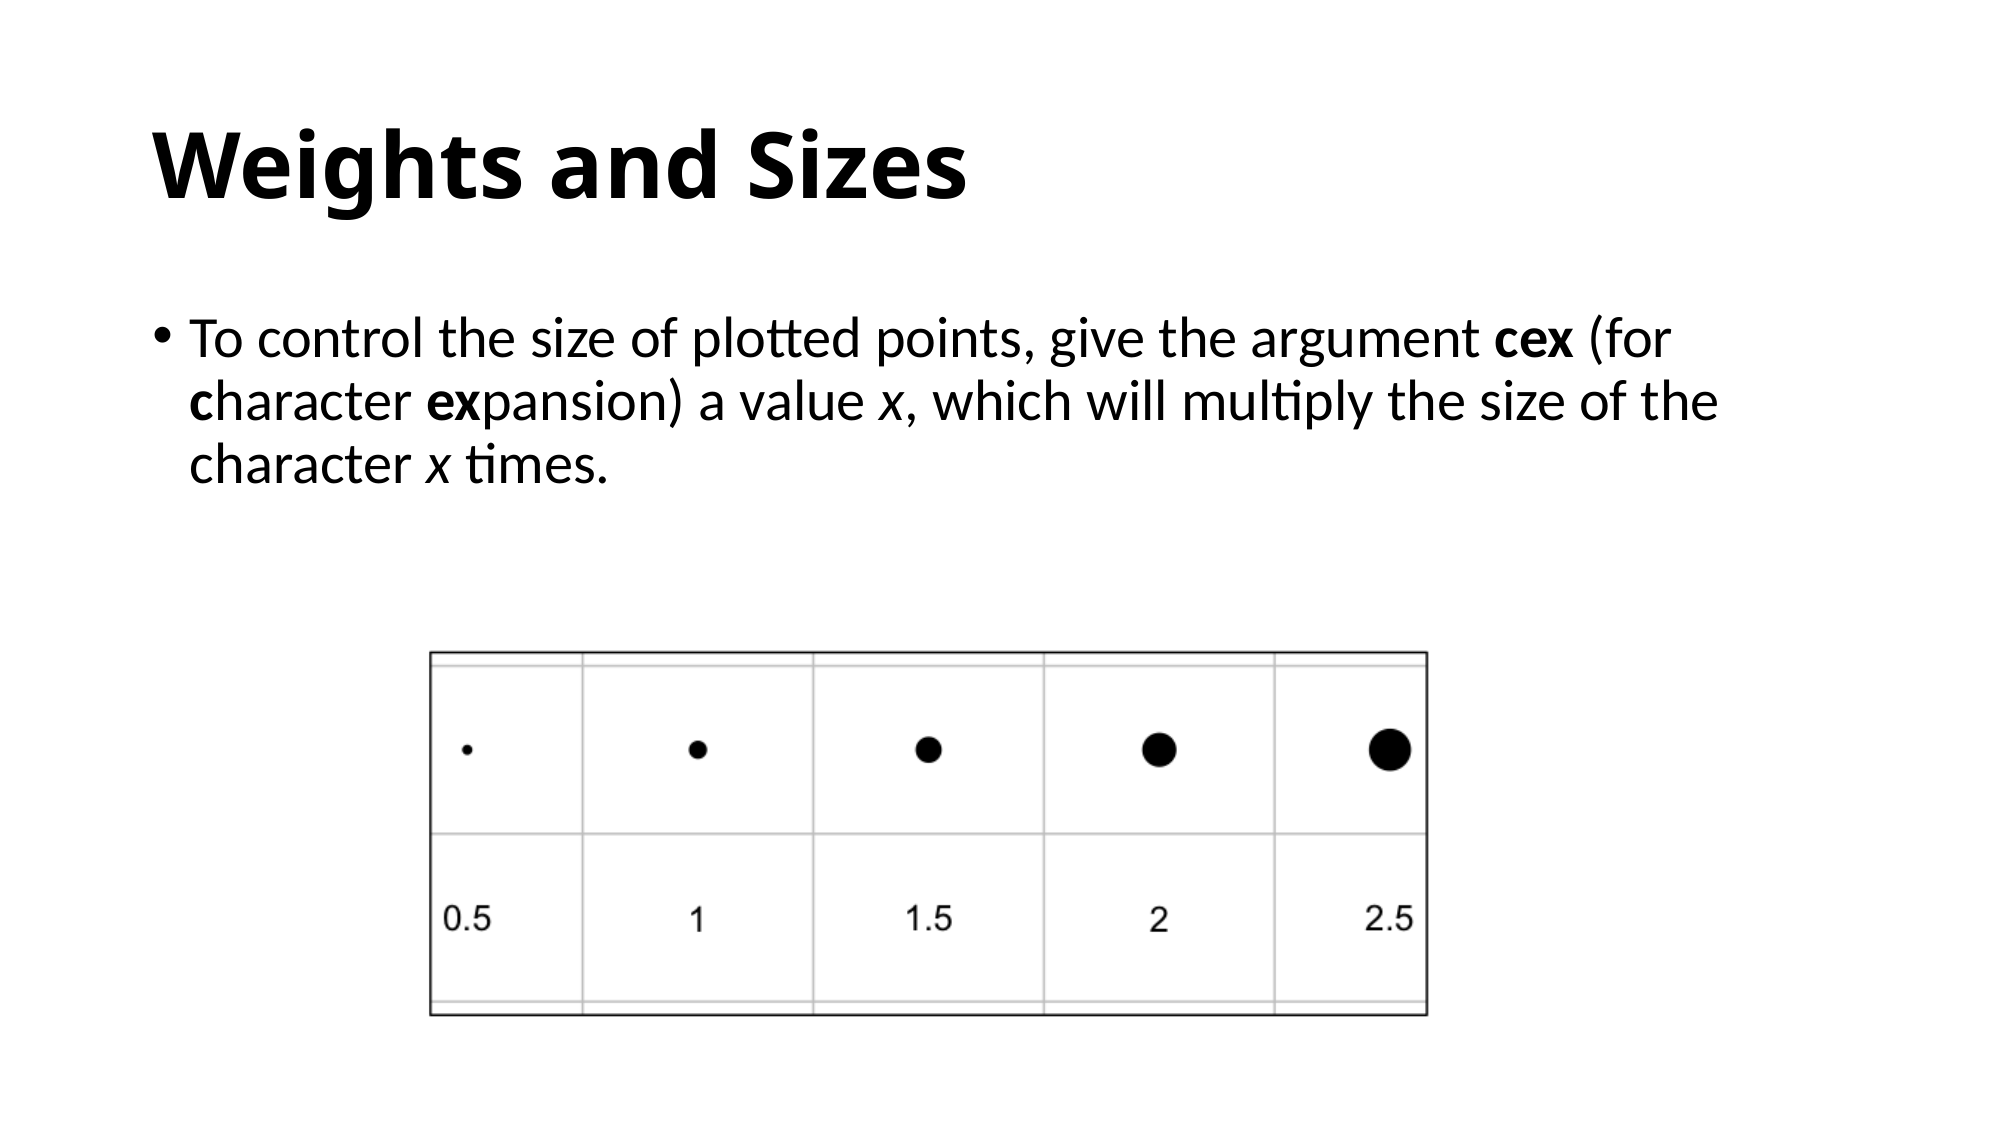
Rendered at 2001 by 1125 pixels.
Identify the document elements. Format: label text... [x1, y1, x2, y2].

list To control the size of plotted points, give the argument cex (for character expansion) a value x, which will multiply the size of the character x times. [137, 299, 1863, 1014]
picture [388, 609, 1470, 1058]
title Weights and Sizes [137, 59, 1863, 278]
